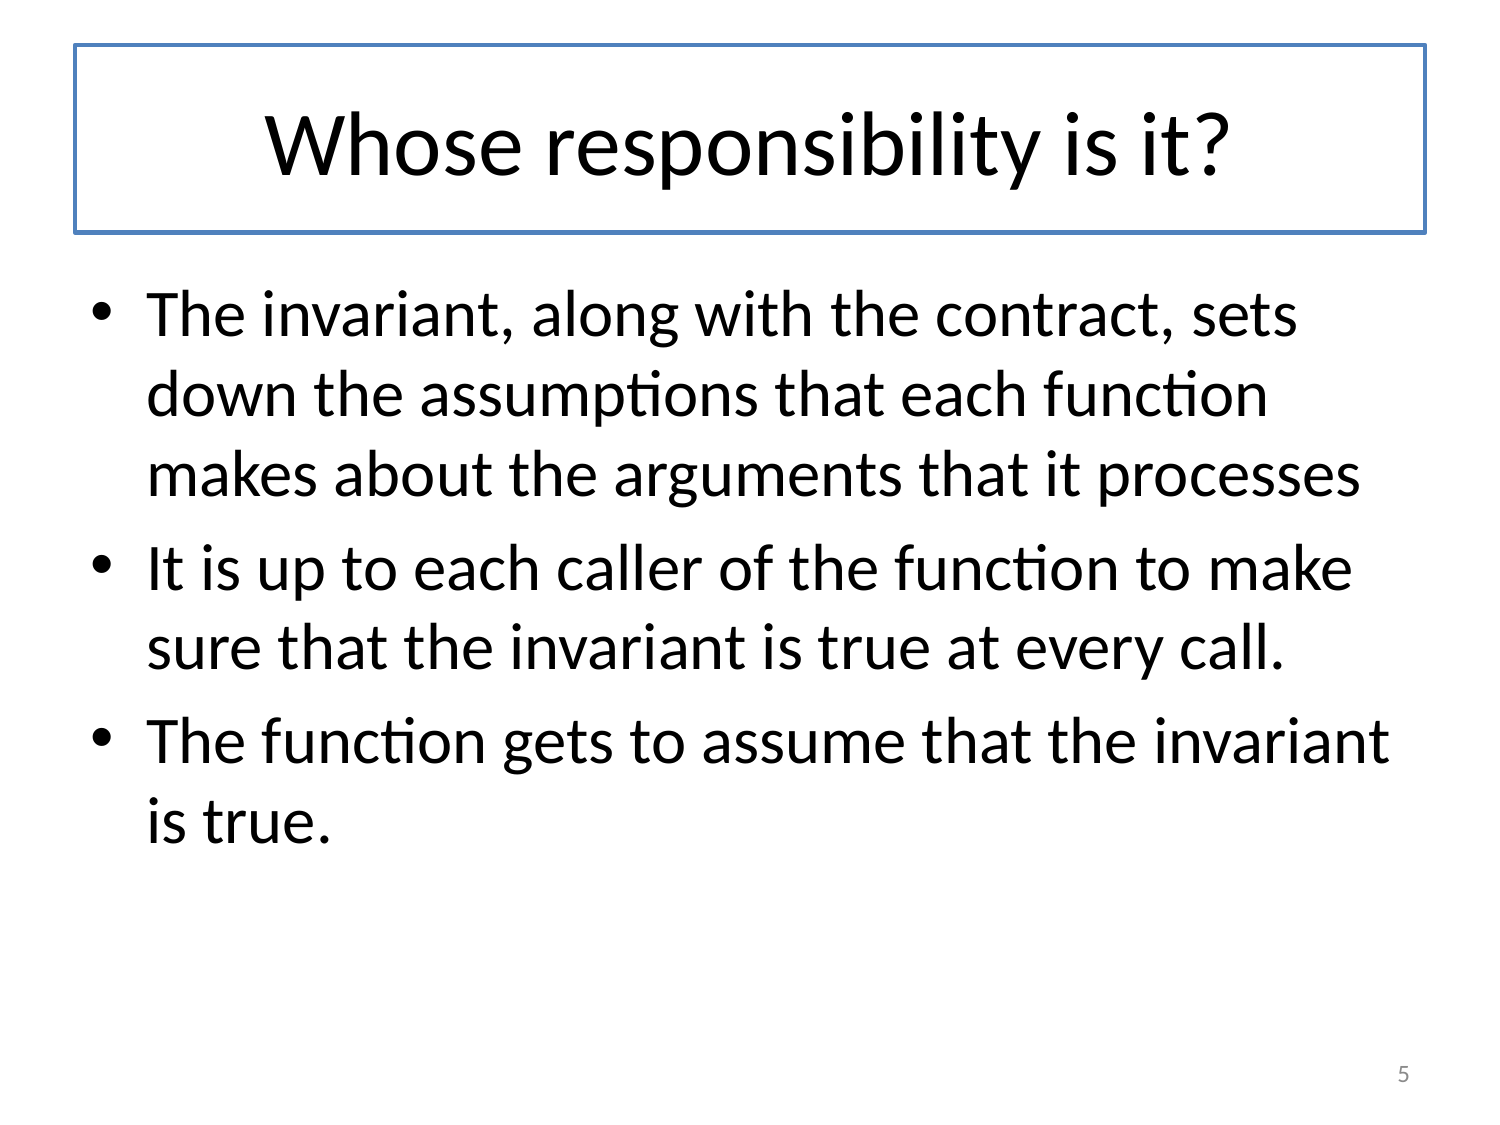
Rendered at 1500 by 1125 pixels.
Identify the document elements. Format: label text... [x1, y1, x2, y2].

title Whose responsibility is it? [73, 43, 1427, 235]
slide_number 5 [1074, 1042, 1425, 1103]
list The invariant, along with the contract, sets down the assumptions that each function makes about the arguments that it processes It is up to each caller of the function to make sure that the invariant is true at every call. The function gets to assume that the invariant is true. [75, 262, 1425, 1005]
